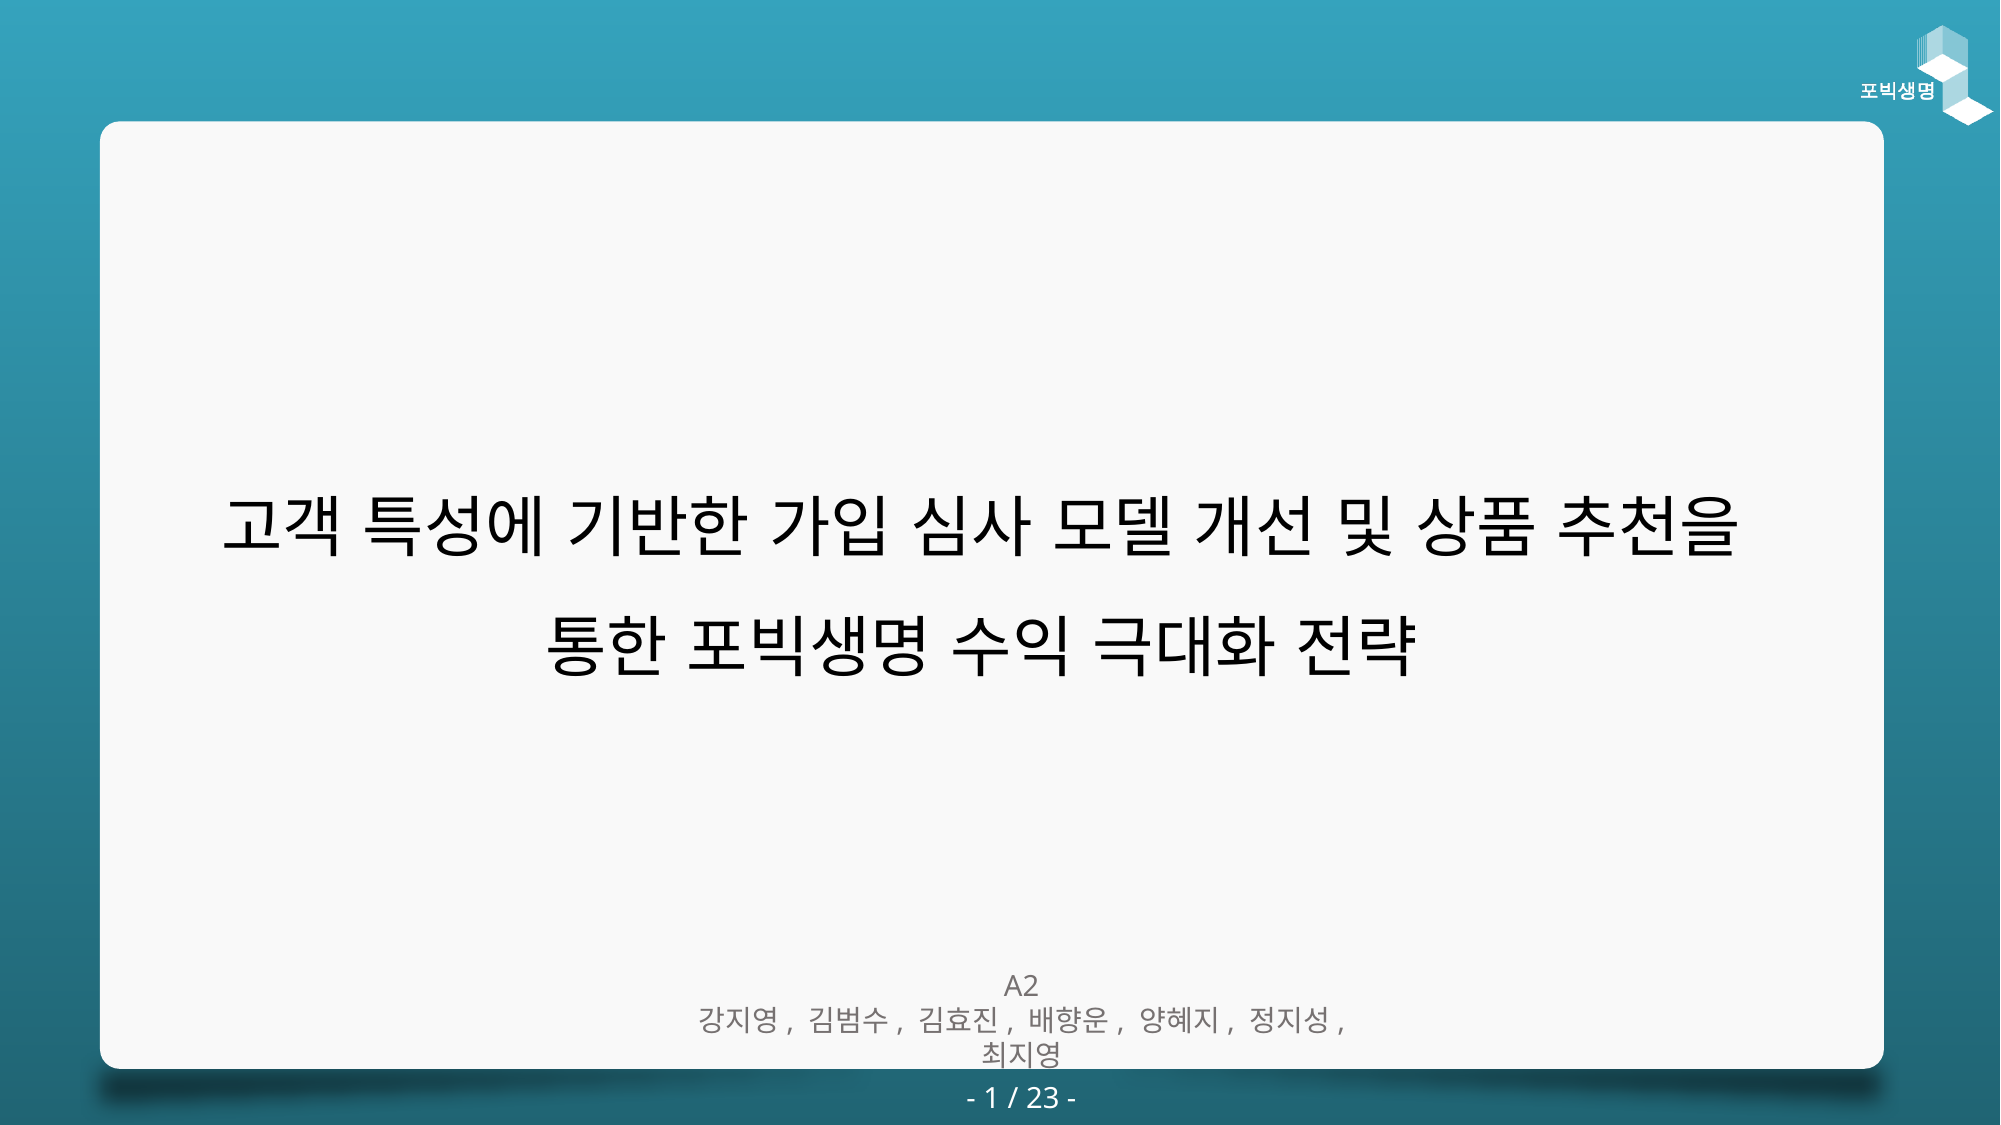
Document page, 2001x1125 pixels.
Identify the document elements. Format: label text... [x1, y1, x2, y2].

text_box - 1 / 23 - [926, 1079, 1117, 1115]
text_box A2 강지영, 김범수, 김효진, 배향운, 양혜지, 정지성, 최지영 [645, 959, 1399, 1080]
text_box 고객 특성에 기반한 가입 심사 모델 개선 및 상품 추천을 통한 포빅생명 수익 극대화 전략 [144, 437, 1820, 693]
picture [1843, 0, 2000, 157]
